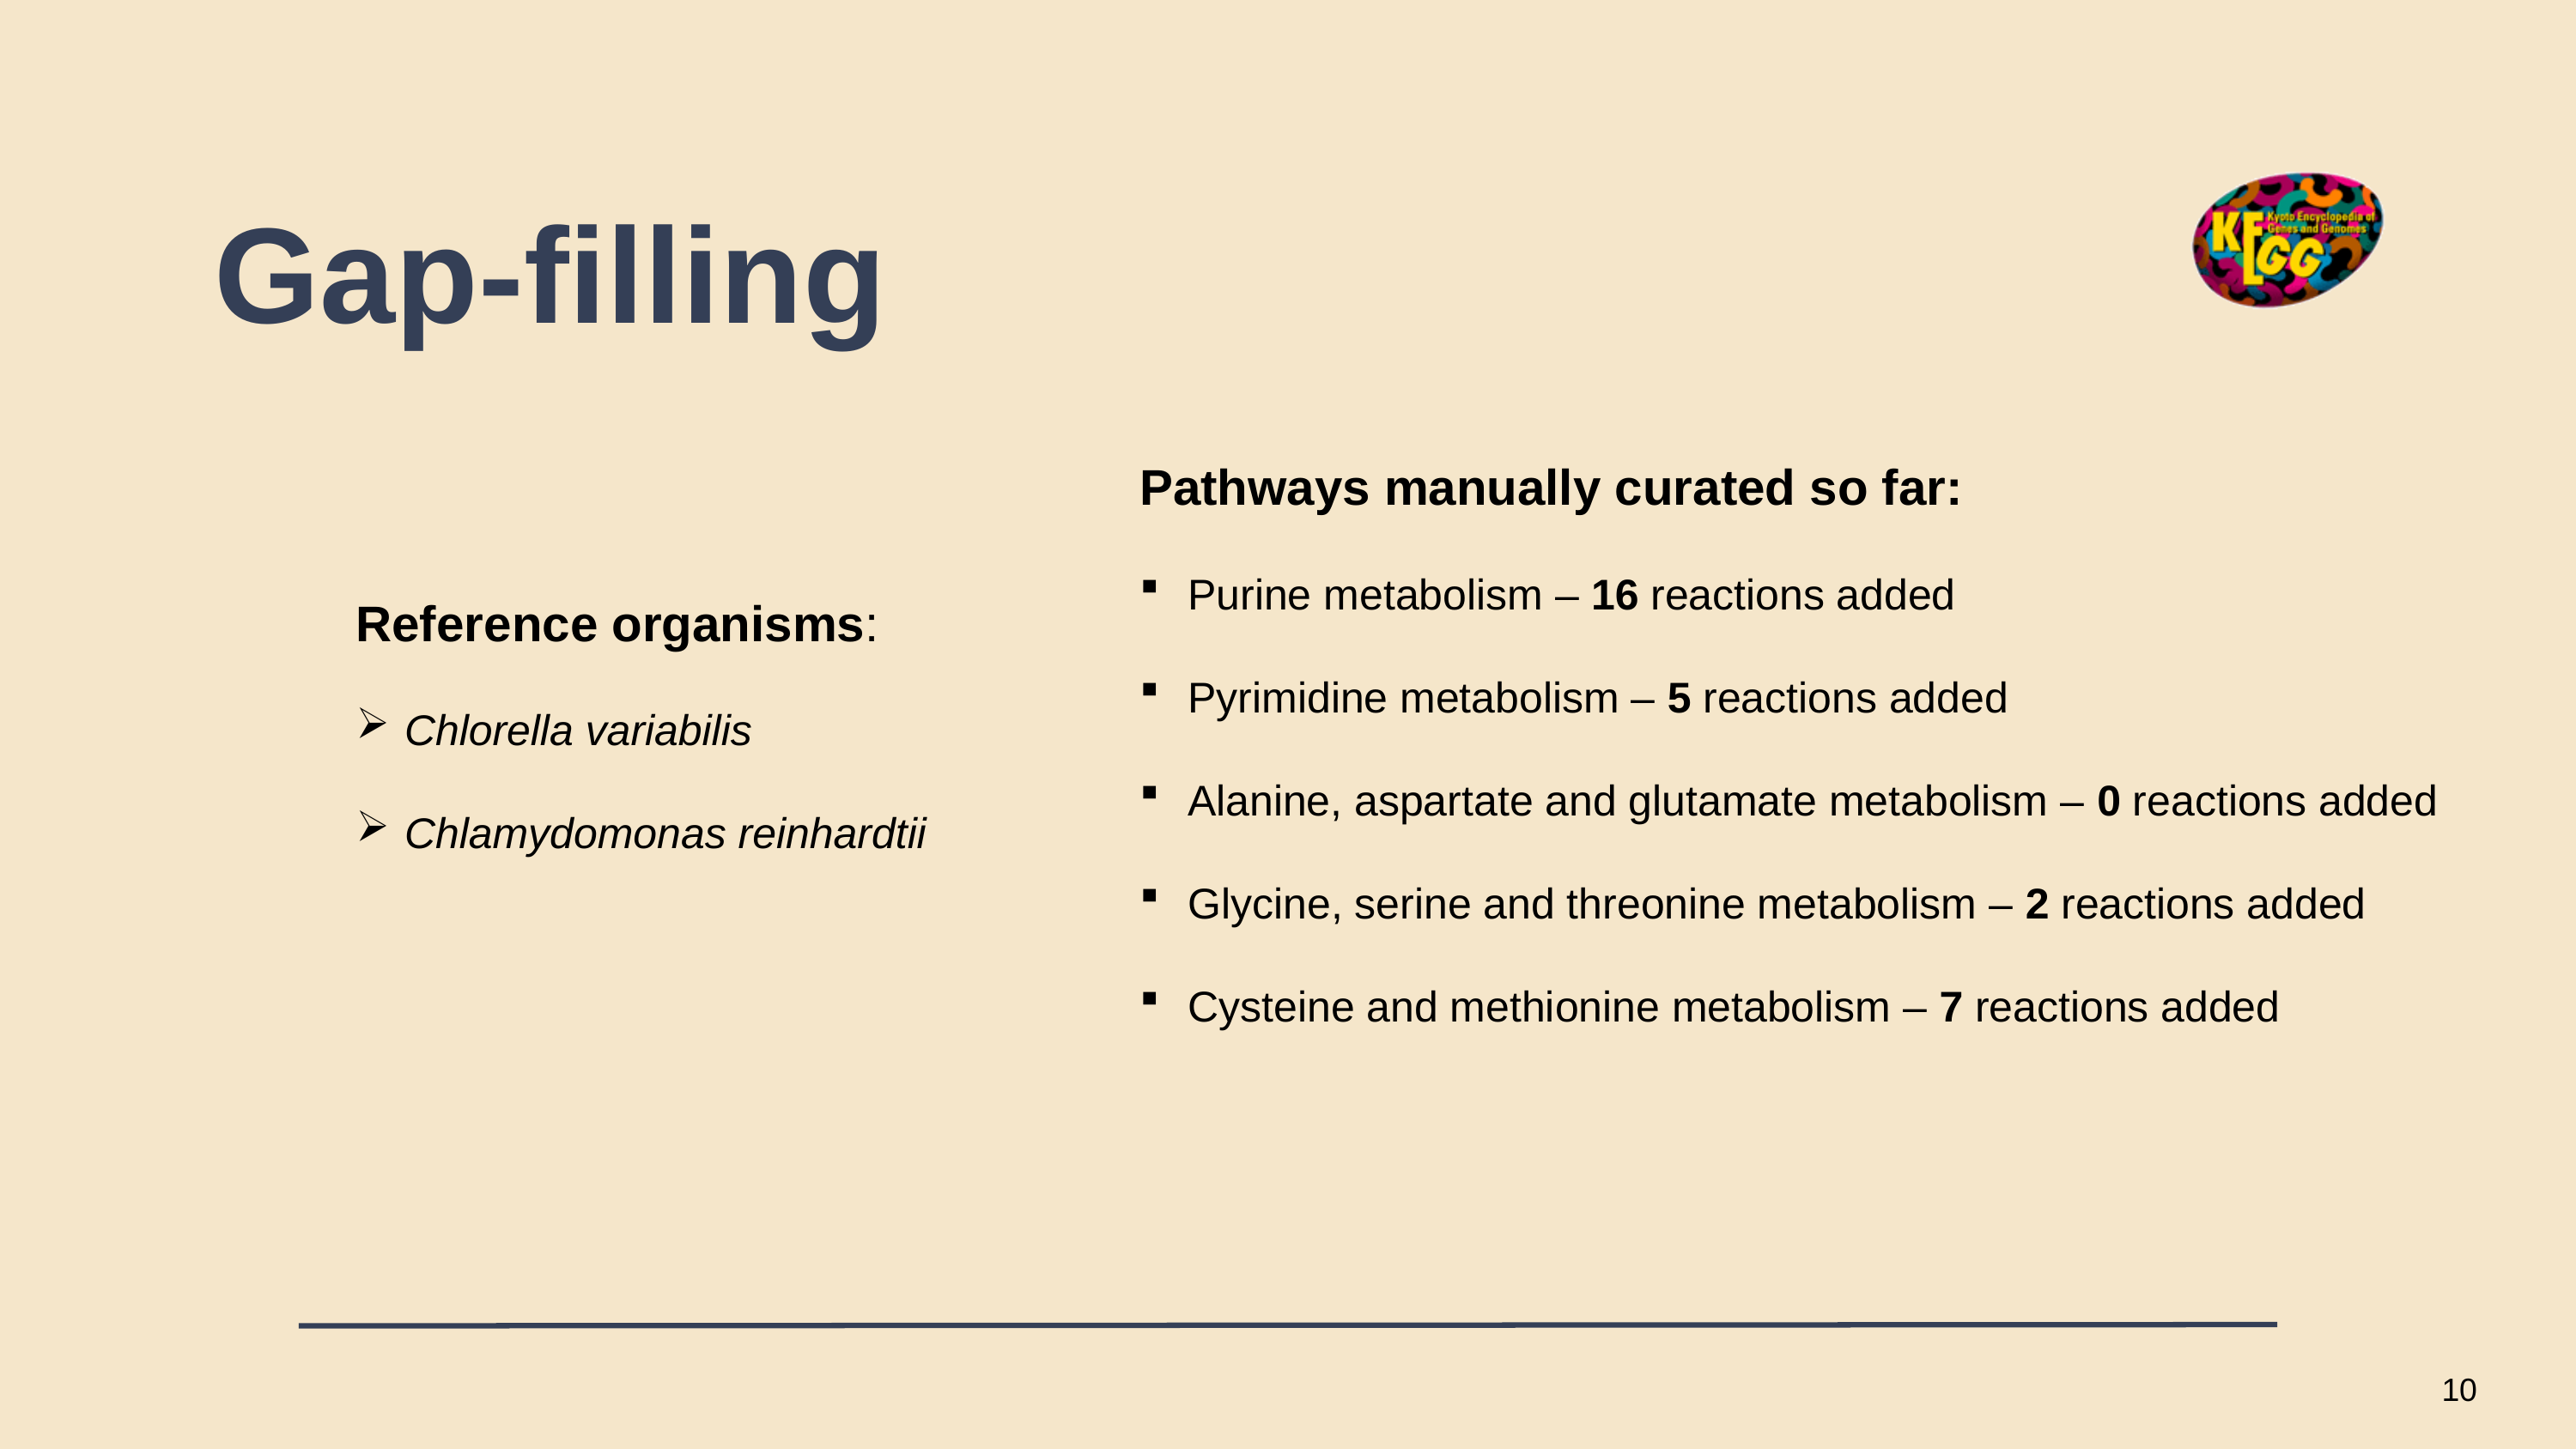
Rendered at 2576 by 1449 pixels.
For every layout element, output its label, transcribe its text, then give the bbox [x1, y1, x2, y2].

text_box Reference organisms: Chlorella variabilis Chlamydomonas reinhardtii [343, 585, 1068, 1018]
text_box Gap-filling [214, 214, 975, 350]
picture [2189, 168, 2389, 312]
slide_number 10 [2190, 1362, 2490, 1414]
text_box Pathways manually curated so far: Purine metabolism – 16 reactions added Pyrimidine metabolism – 5 reactions added Alanine, aspartate and glutamate metabolism – 0 reactions added Glycine, serine and threonine metabolism – 2 reactions added Cysteine and methionine metabolism – 7 reactions added [1127, 448, 2576, 1088]
